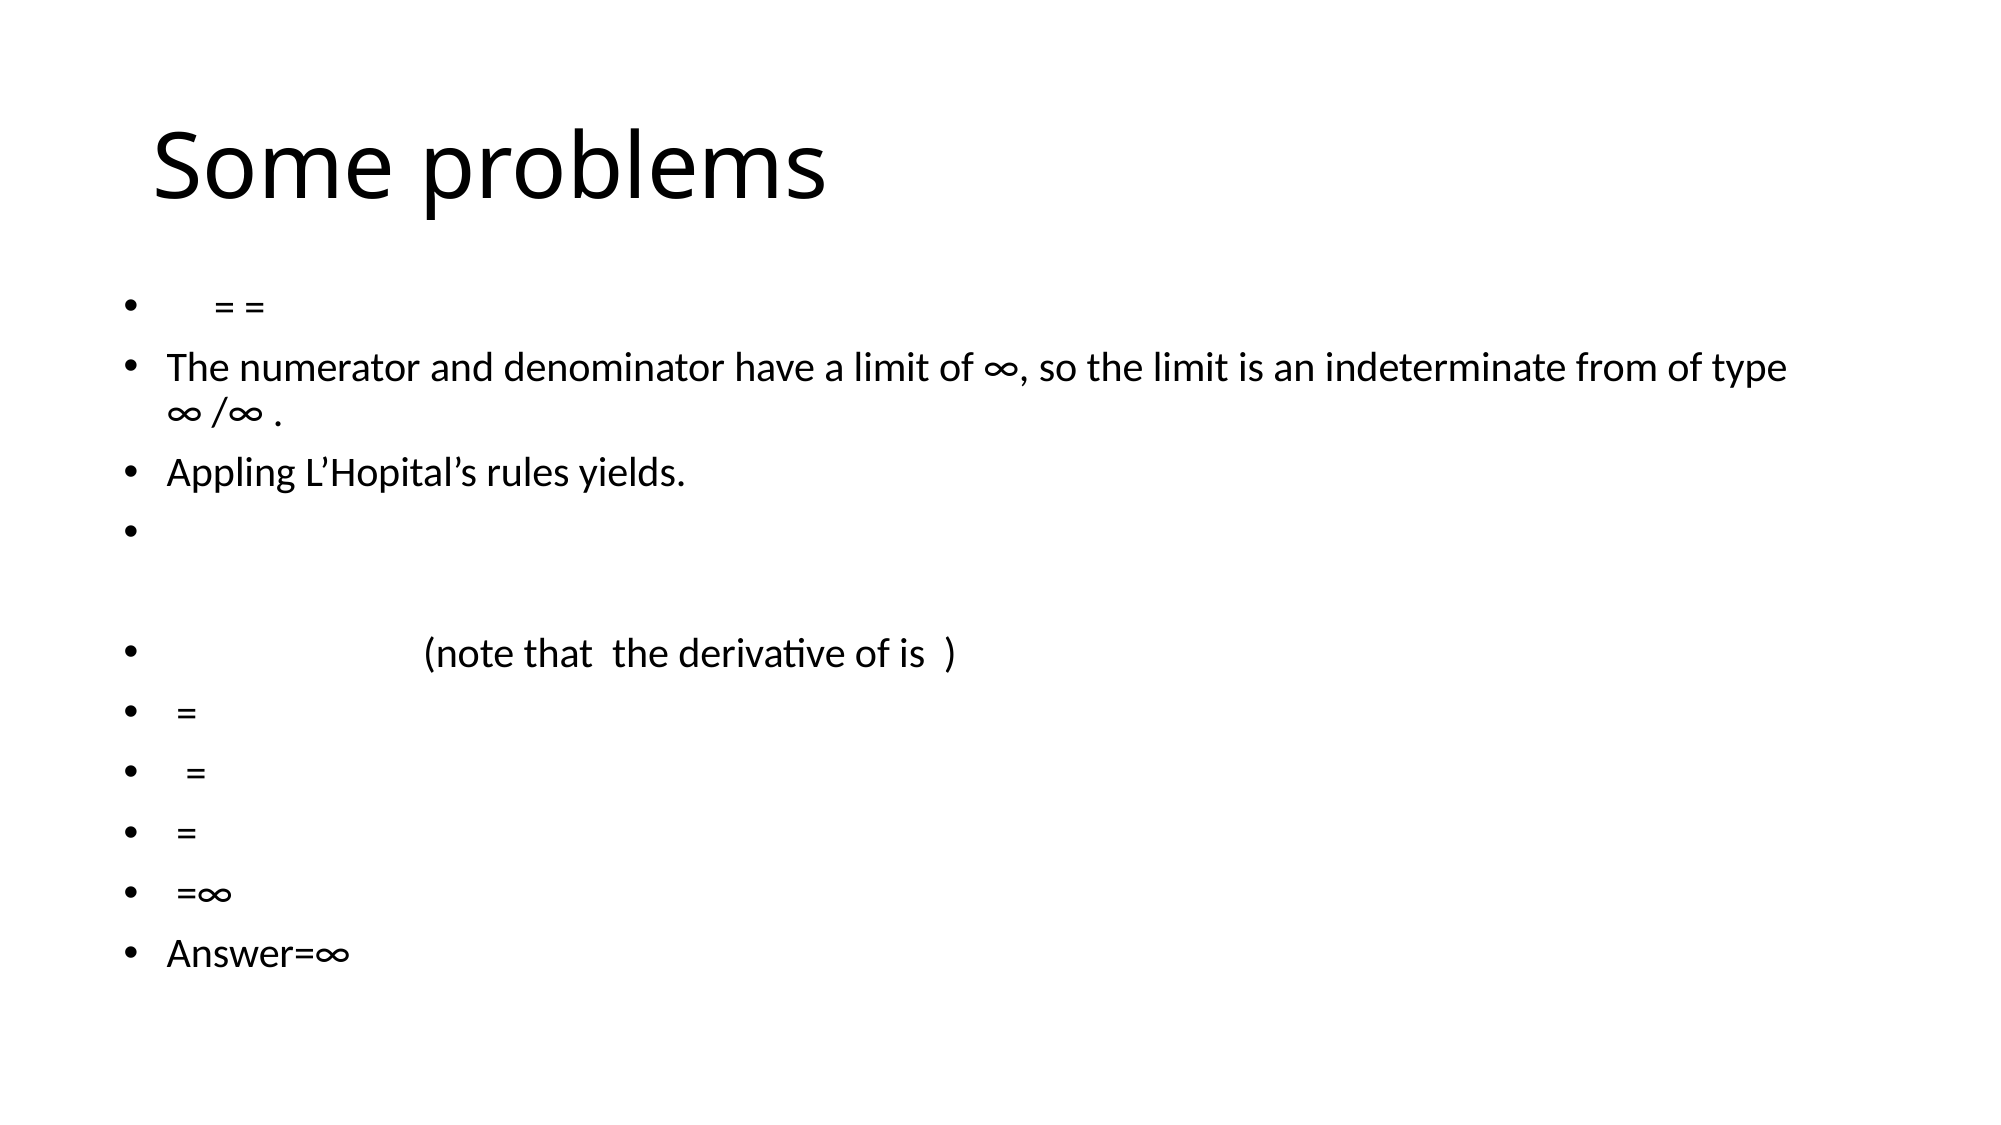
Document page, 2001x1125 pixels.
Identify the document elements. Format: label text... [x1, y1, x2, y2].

title Some problems [137, 59, 1863, 278]
